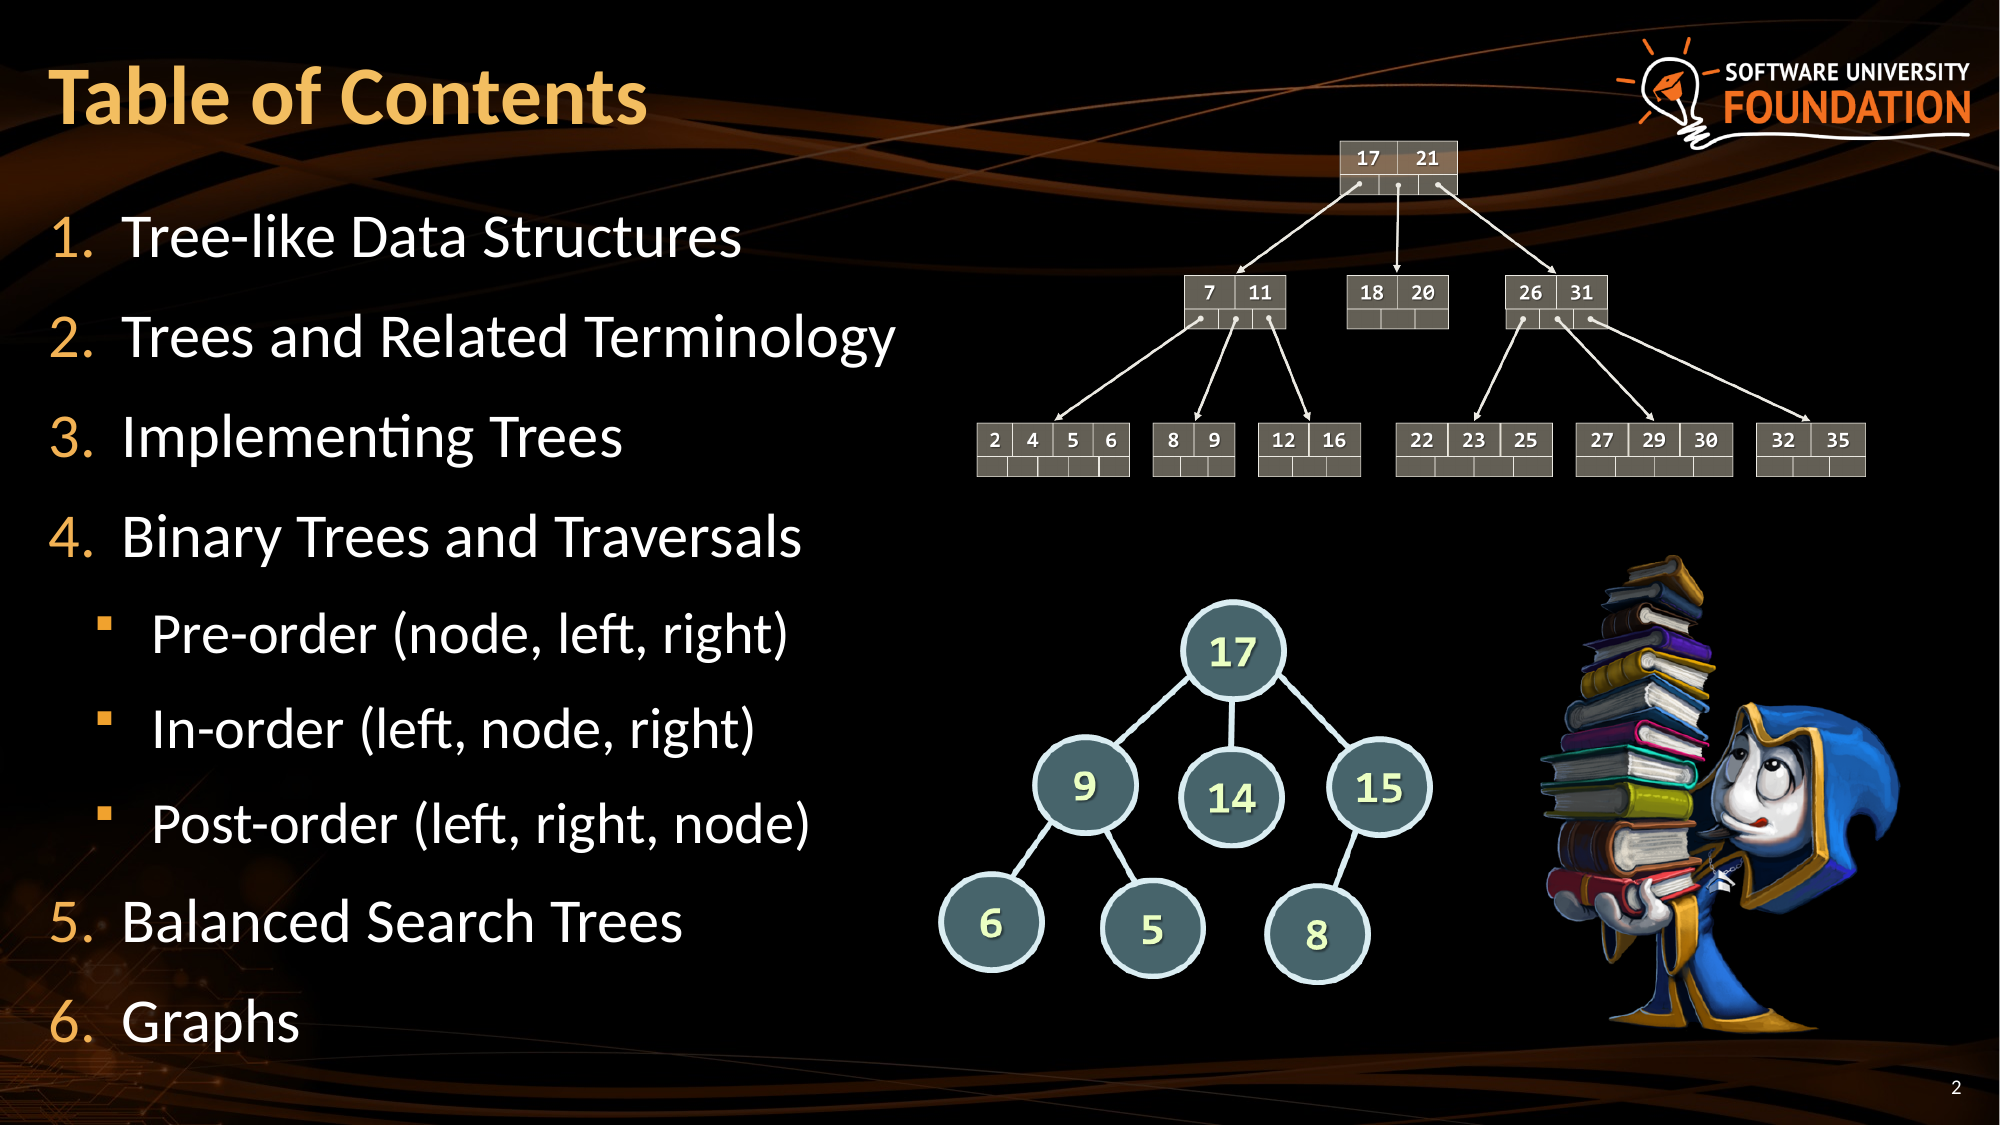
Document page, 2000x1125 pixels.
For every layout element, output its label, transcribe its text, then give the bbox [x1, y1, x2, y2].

list Tree-like Data Structures Trees and Related Terminology Implementing Trees Binary Trees and Traversals Pre-order (node, left, right) In-order (left, node, right) Post-order (left, right, node) Balanced Search Trees Graphs [31, 188, 1968, 1103]
picture [0, 0, 2000, 1125]
title Table of Contents [30, 6, 1602, 189]
